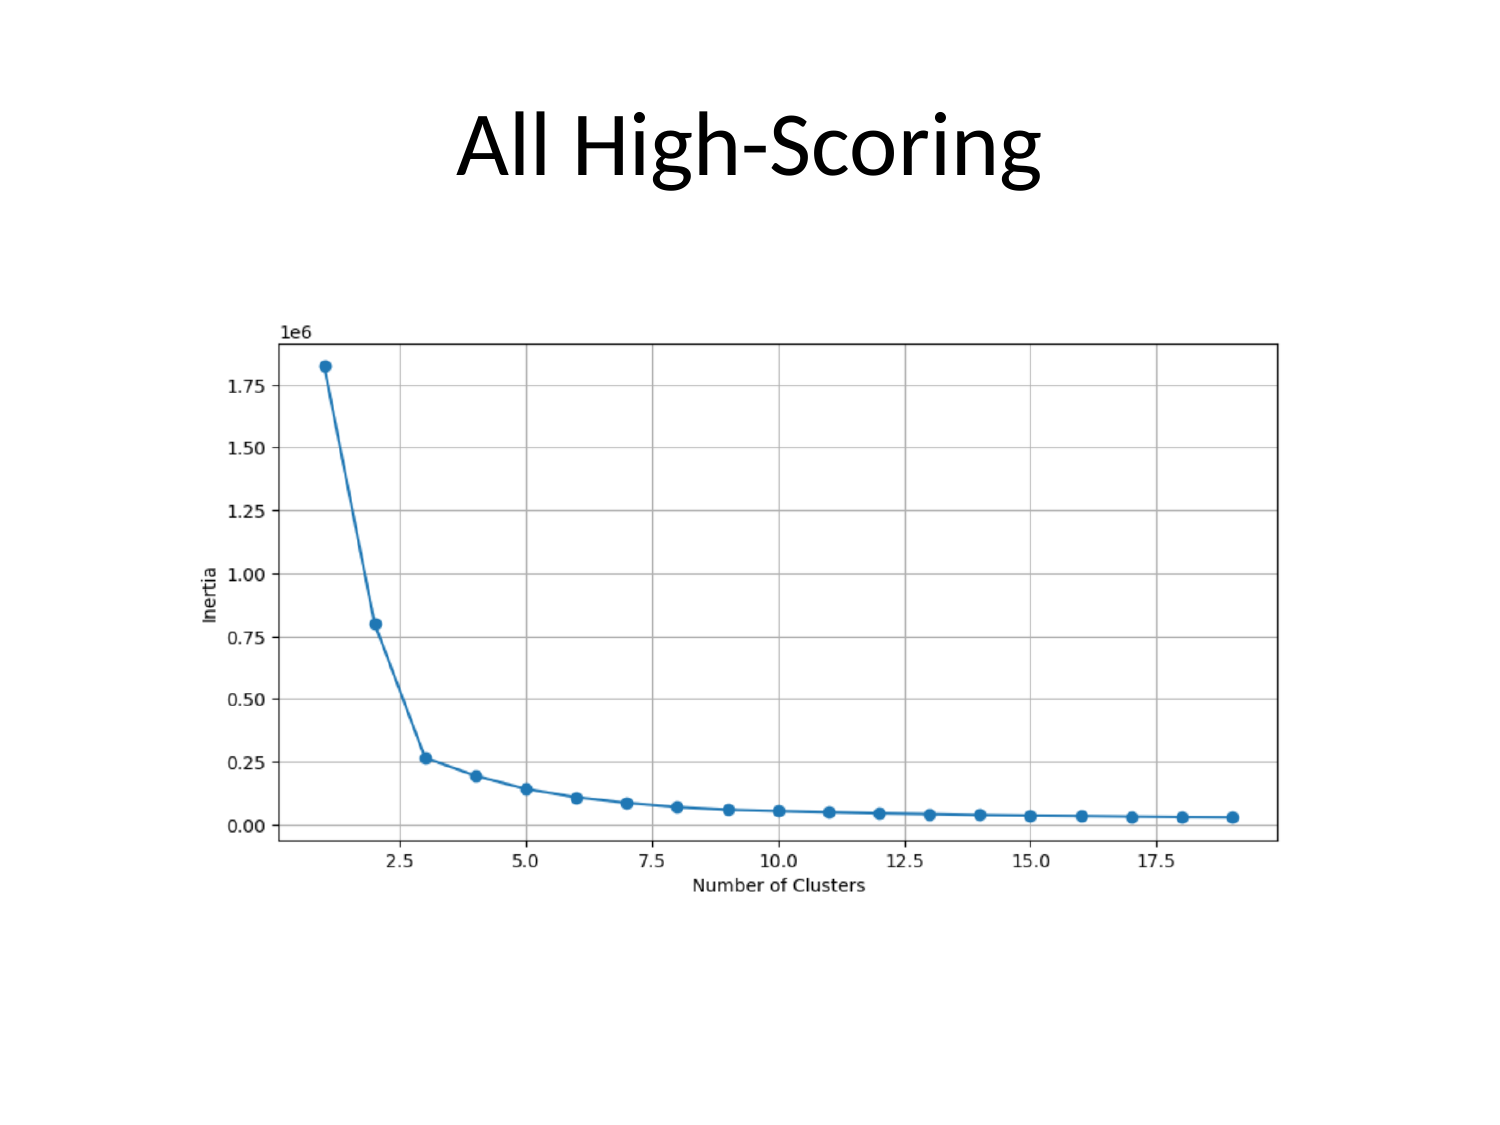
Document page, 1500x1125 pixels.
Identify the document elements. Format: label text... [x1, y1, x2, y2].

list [174, 312, 1288, 903]
title All High-Scoring [75, 45, 1425, 233]
